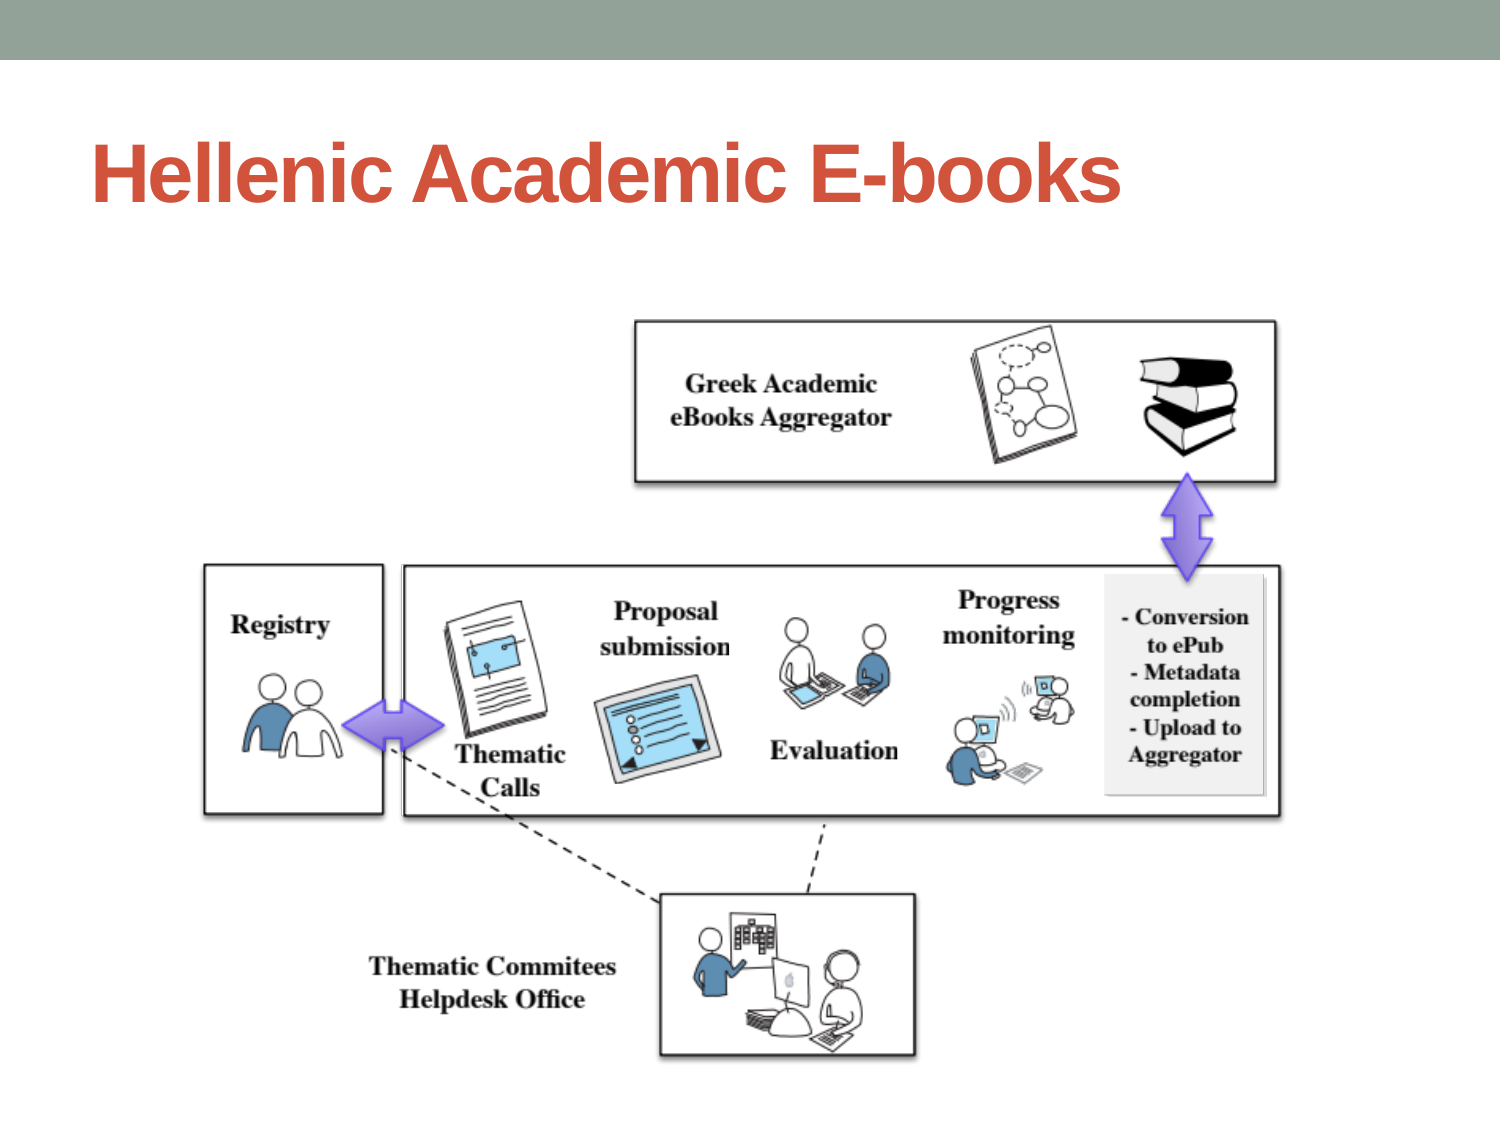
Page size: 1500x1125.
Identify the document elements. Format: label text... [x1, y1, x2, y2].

picture [191, 312, 1288, 1070]
title Hellenic Academic E-books [75, 87, 1425, 250]
